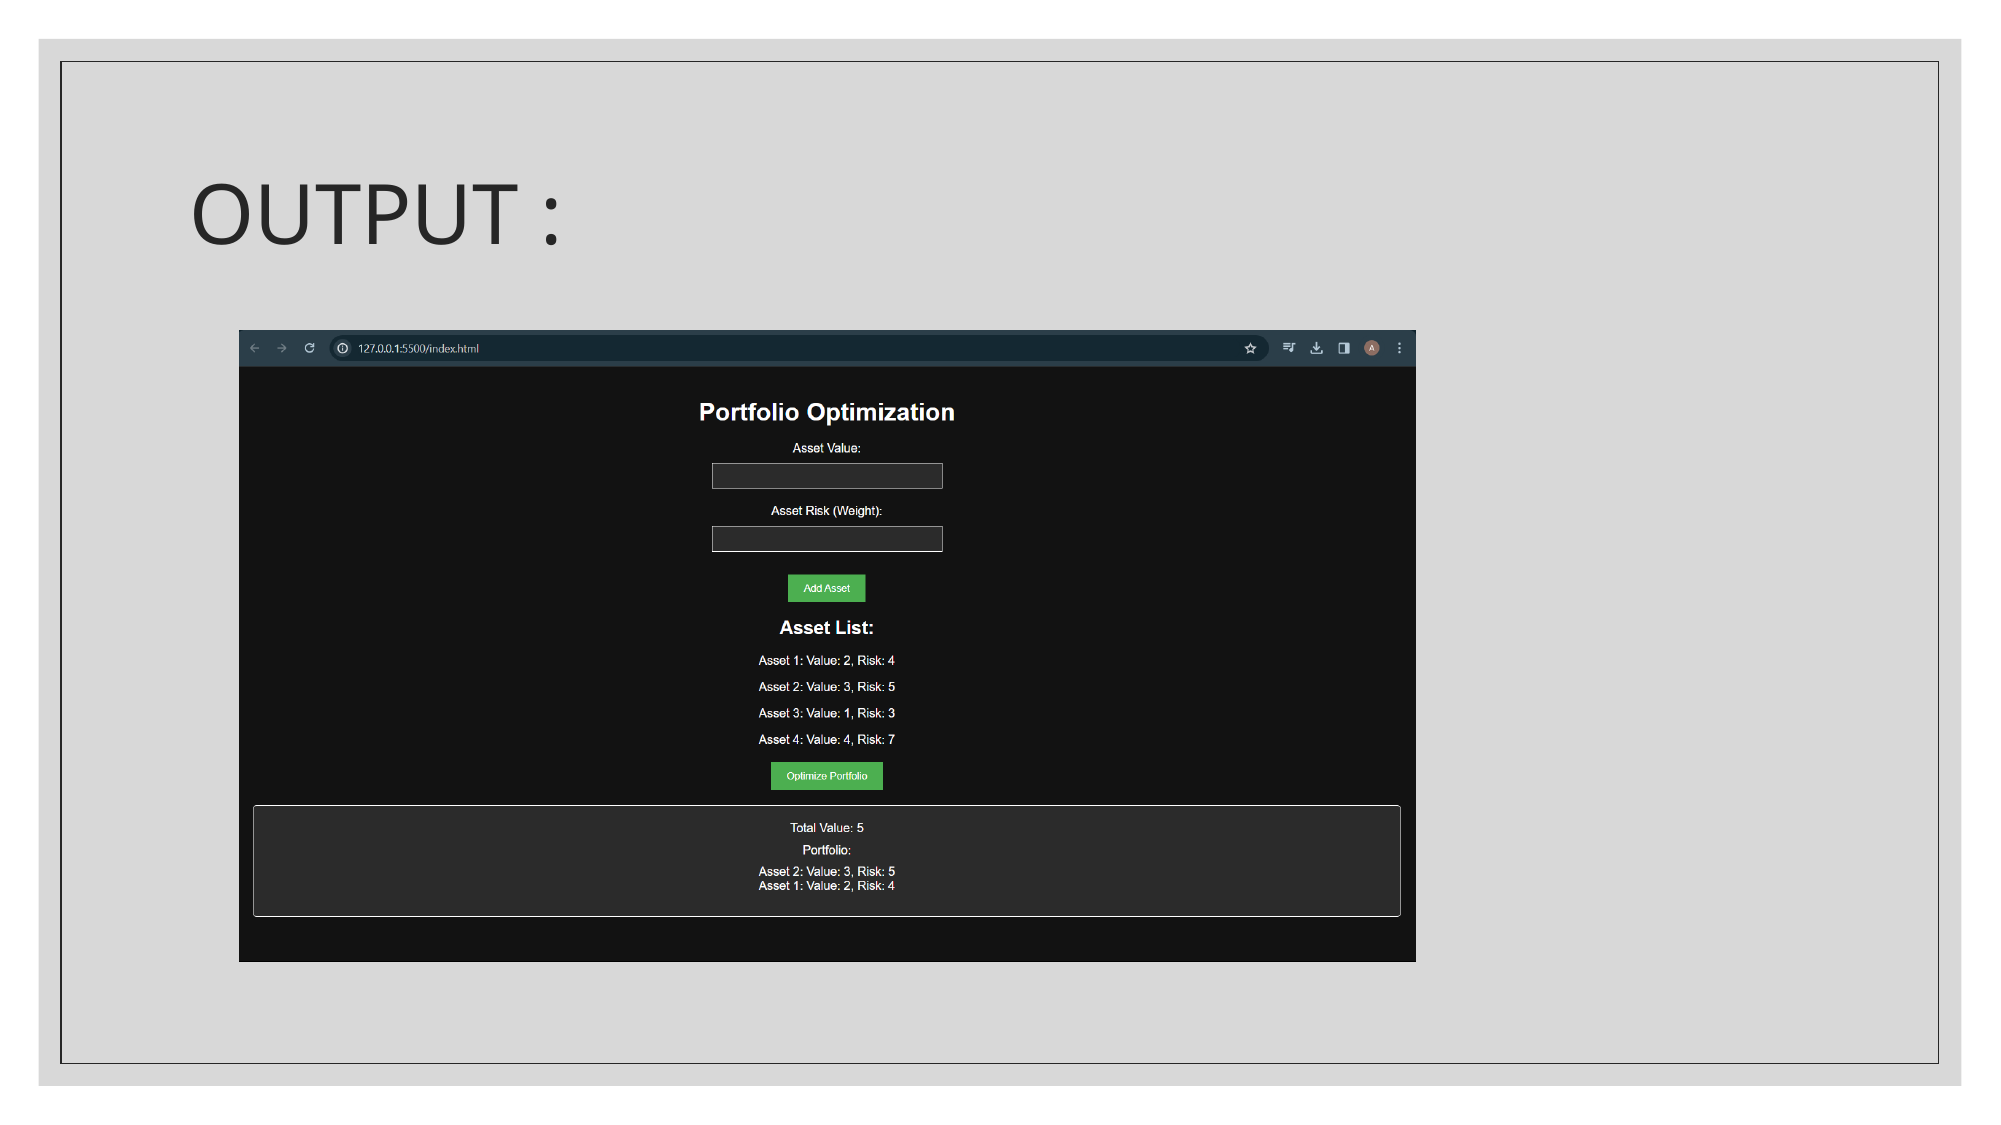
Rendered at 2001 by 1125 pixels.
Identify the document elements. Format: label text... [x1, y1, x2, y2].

title OUTPUT : [174, 105, 1825, 331]
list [239, 330, 1416, 962]
